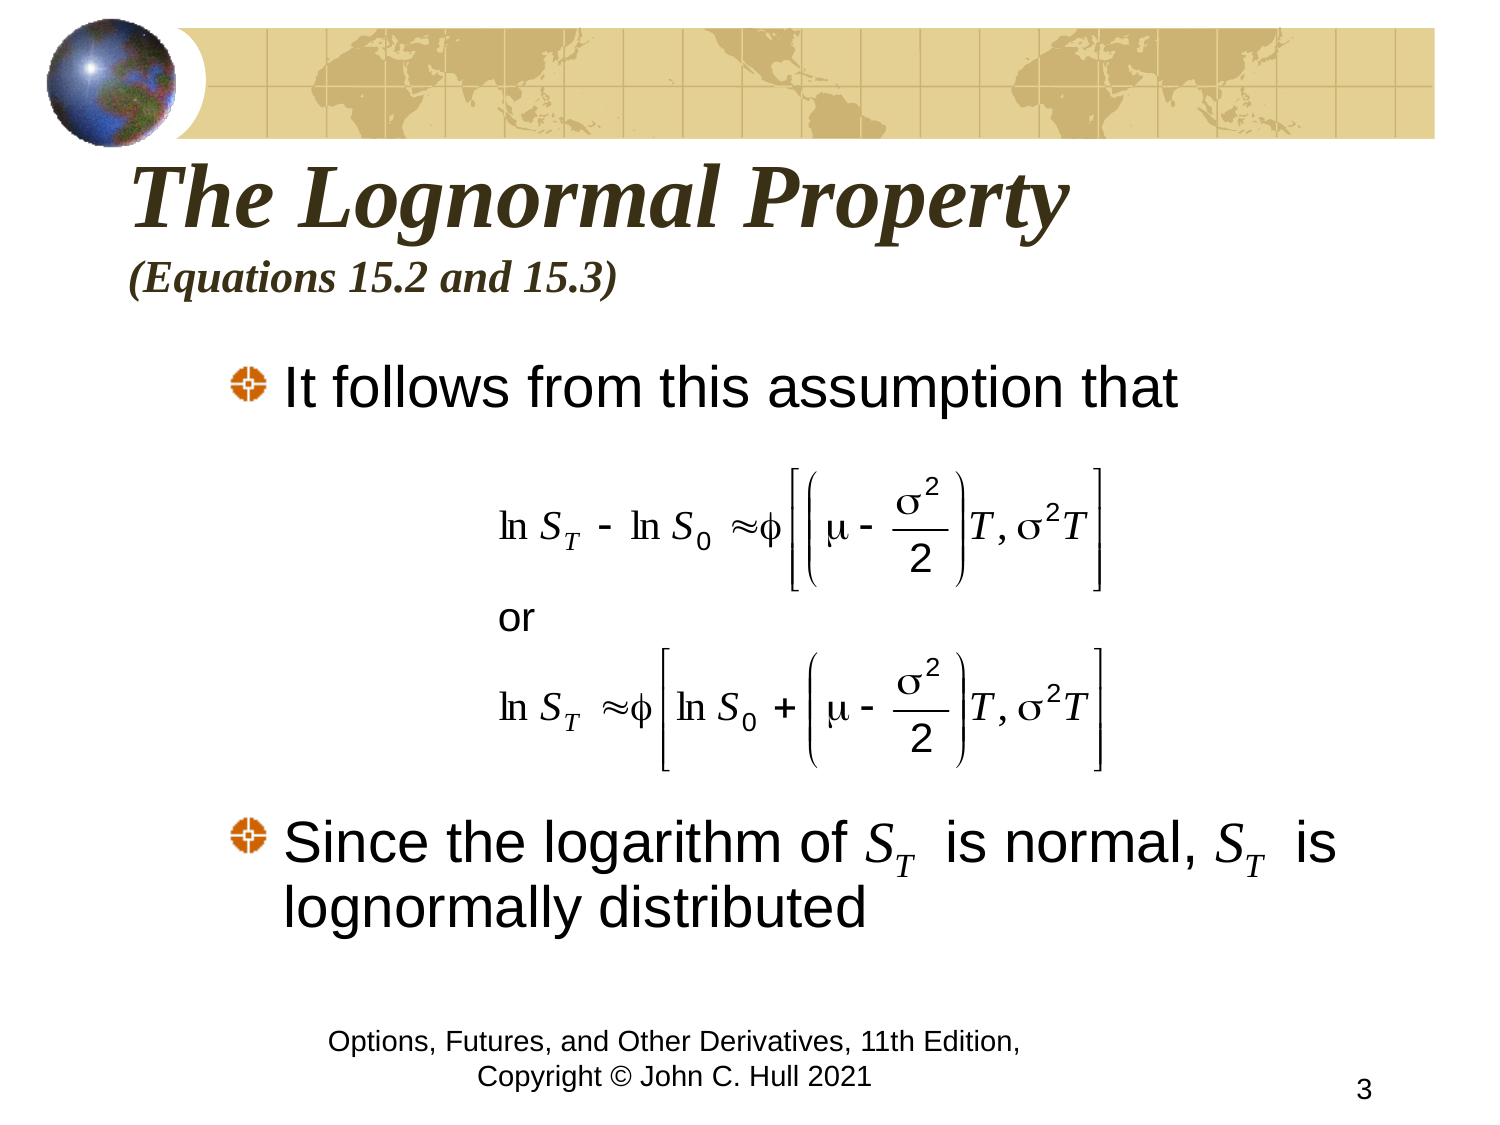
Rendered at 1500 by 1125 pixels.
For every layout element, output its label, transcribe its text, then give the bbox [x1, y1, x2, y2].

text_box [491, 459, 1187, 778]
picture [227, 365, 269, 406]
slide_number 3 [1074, 1037, 1388, 1113]
list It follows from this assumption that Since the logarithm of ST is normal, ST is lognormally distributed [212, 350, 1397, 913]
footer Options, Futures, and Other Derivatives, 11th Edition, Copyright © John C. Hull 2021 [262, 1024, 1088, 1101]
picture [227, 816, 269, 858]
picture [42, 14, 190, 151]
title The Lognormal Property (Equations 15.2 and 15.3) [112, 112, 1382, 325]
